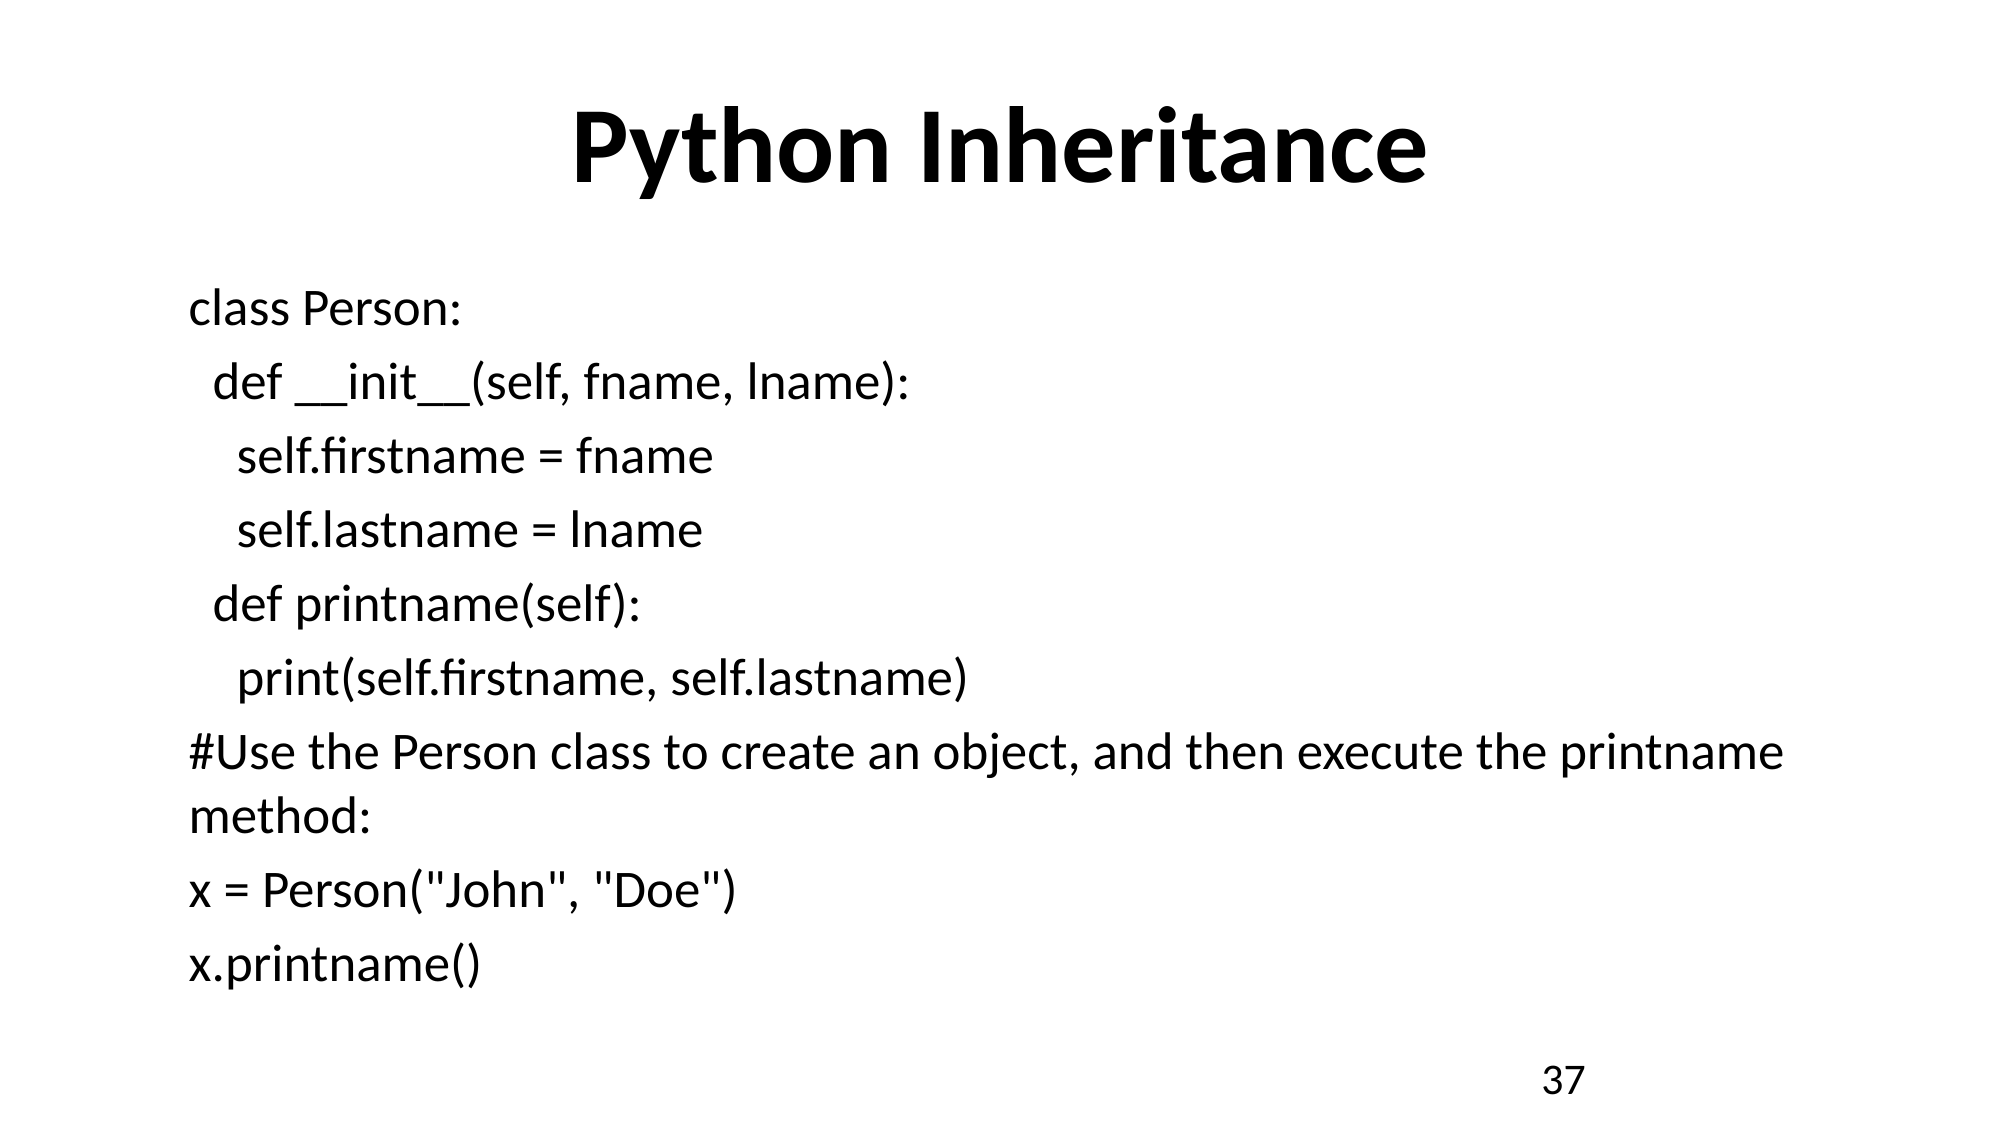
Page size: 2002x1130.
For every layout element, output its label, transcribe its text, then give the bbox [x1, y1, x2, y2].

slide_number 37 [1434, 1046, 1901, 1107]
title Python Inheritance [100, 45, 1901, 234]
list class Person: def __init__(self, fname, lname): self.firstname = fname self.lastname = lname def printname(self): print(self.firstname, self.lastname) #Use the Person class to create an object, and then execute the printname method: x = Person("John", "Doe") x.printname() [100, 263, 1901, 1009]
